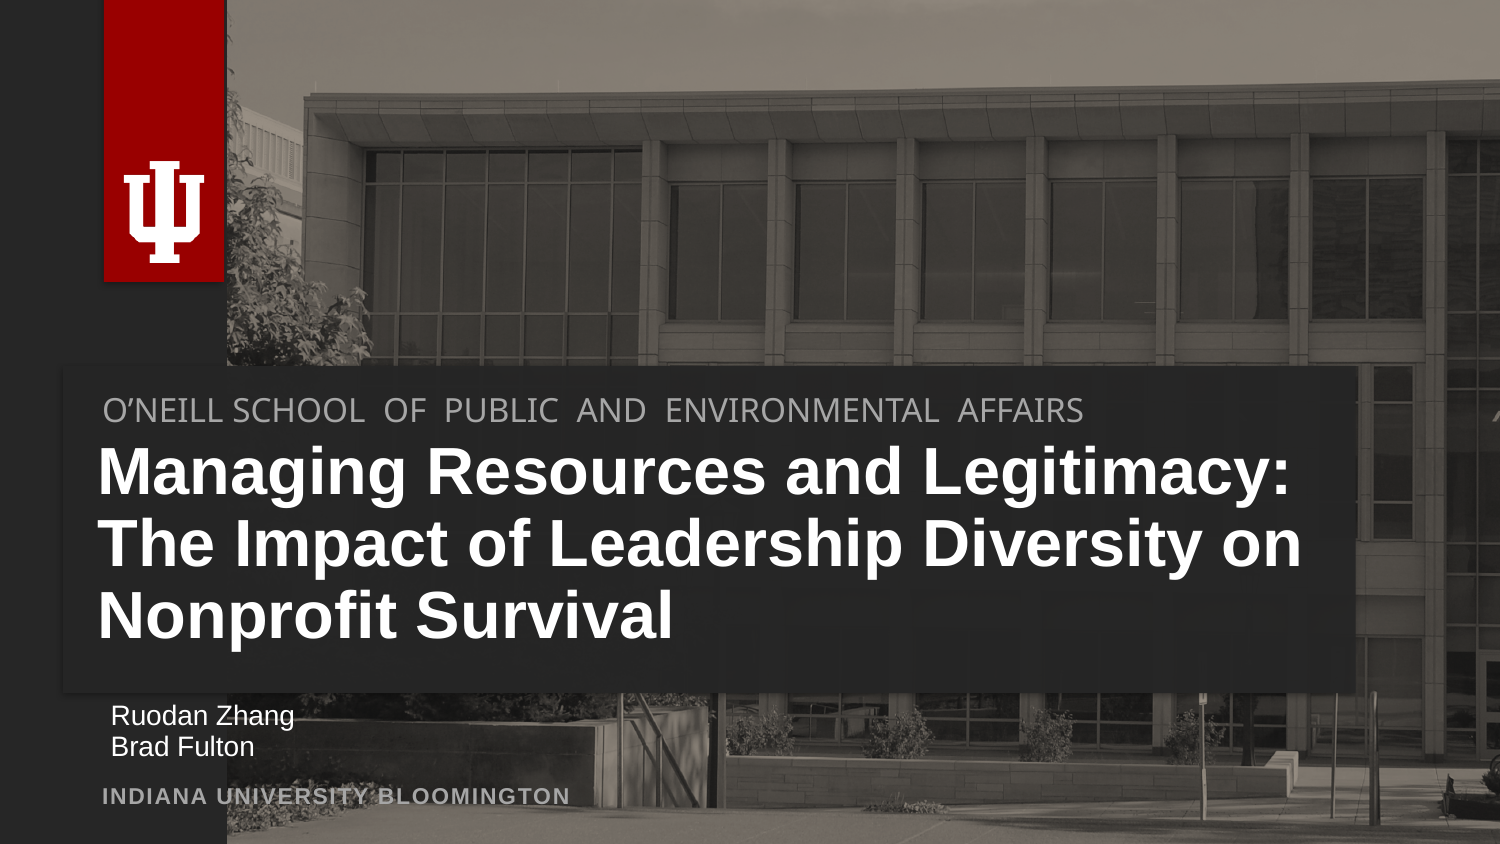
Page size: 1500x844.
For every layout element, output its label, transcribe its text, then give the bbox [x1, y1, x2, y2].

text_box [62, 365, 221, 694]
title Managing Resources and Legitimacy: The Impact of Leadership Diversity on Nonprofit Survival [82, 453, 221, 637]
text_box Ruodan Zhang Brad Fulton [99, 680, 221, 784]
list INDIANA UNIVERSITY BLOOMINGTON [87, 772, 221, 819]
picture [226, 0, 1500, 844]
list O’NEILL SCHOOL OF PUBLIC AND ENVIRONMENTAL AFFAIRS [87, 388, 221, 430]
